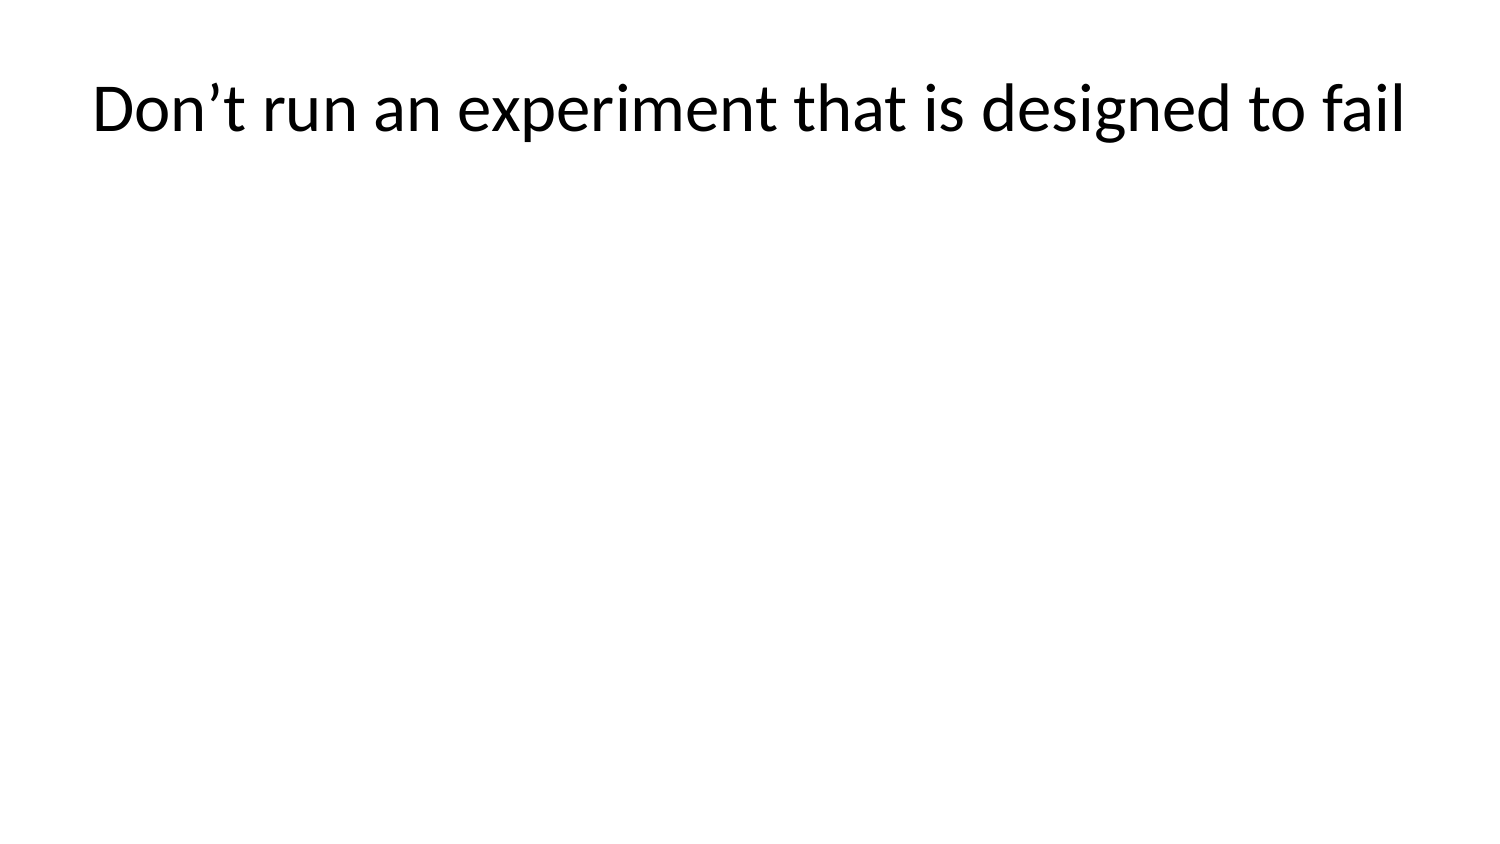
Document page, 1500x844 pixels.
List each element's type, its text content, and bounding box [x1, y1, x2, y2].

title Don’t run an experiment that is designed to fail [75, 33, 1425, 175]
